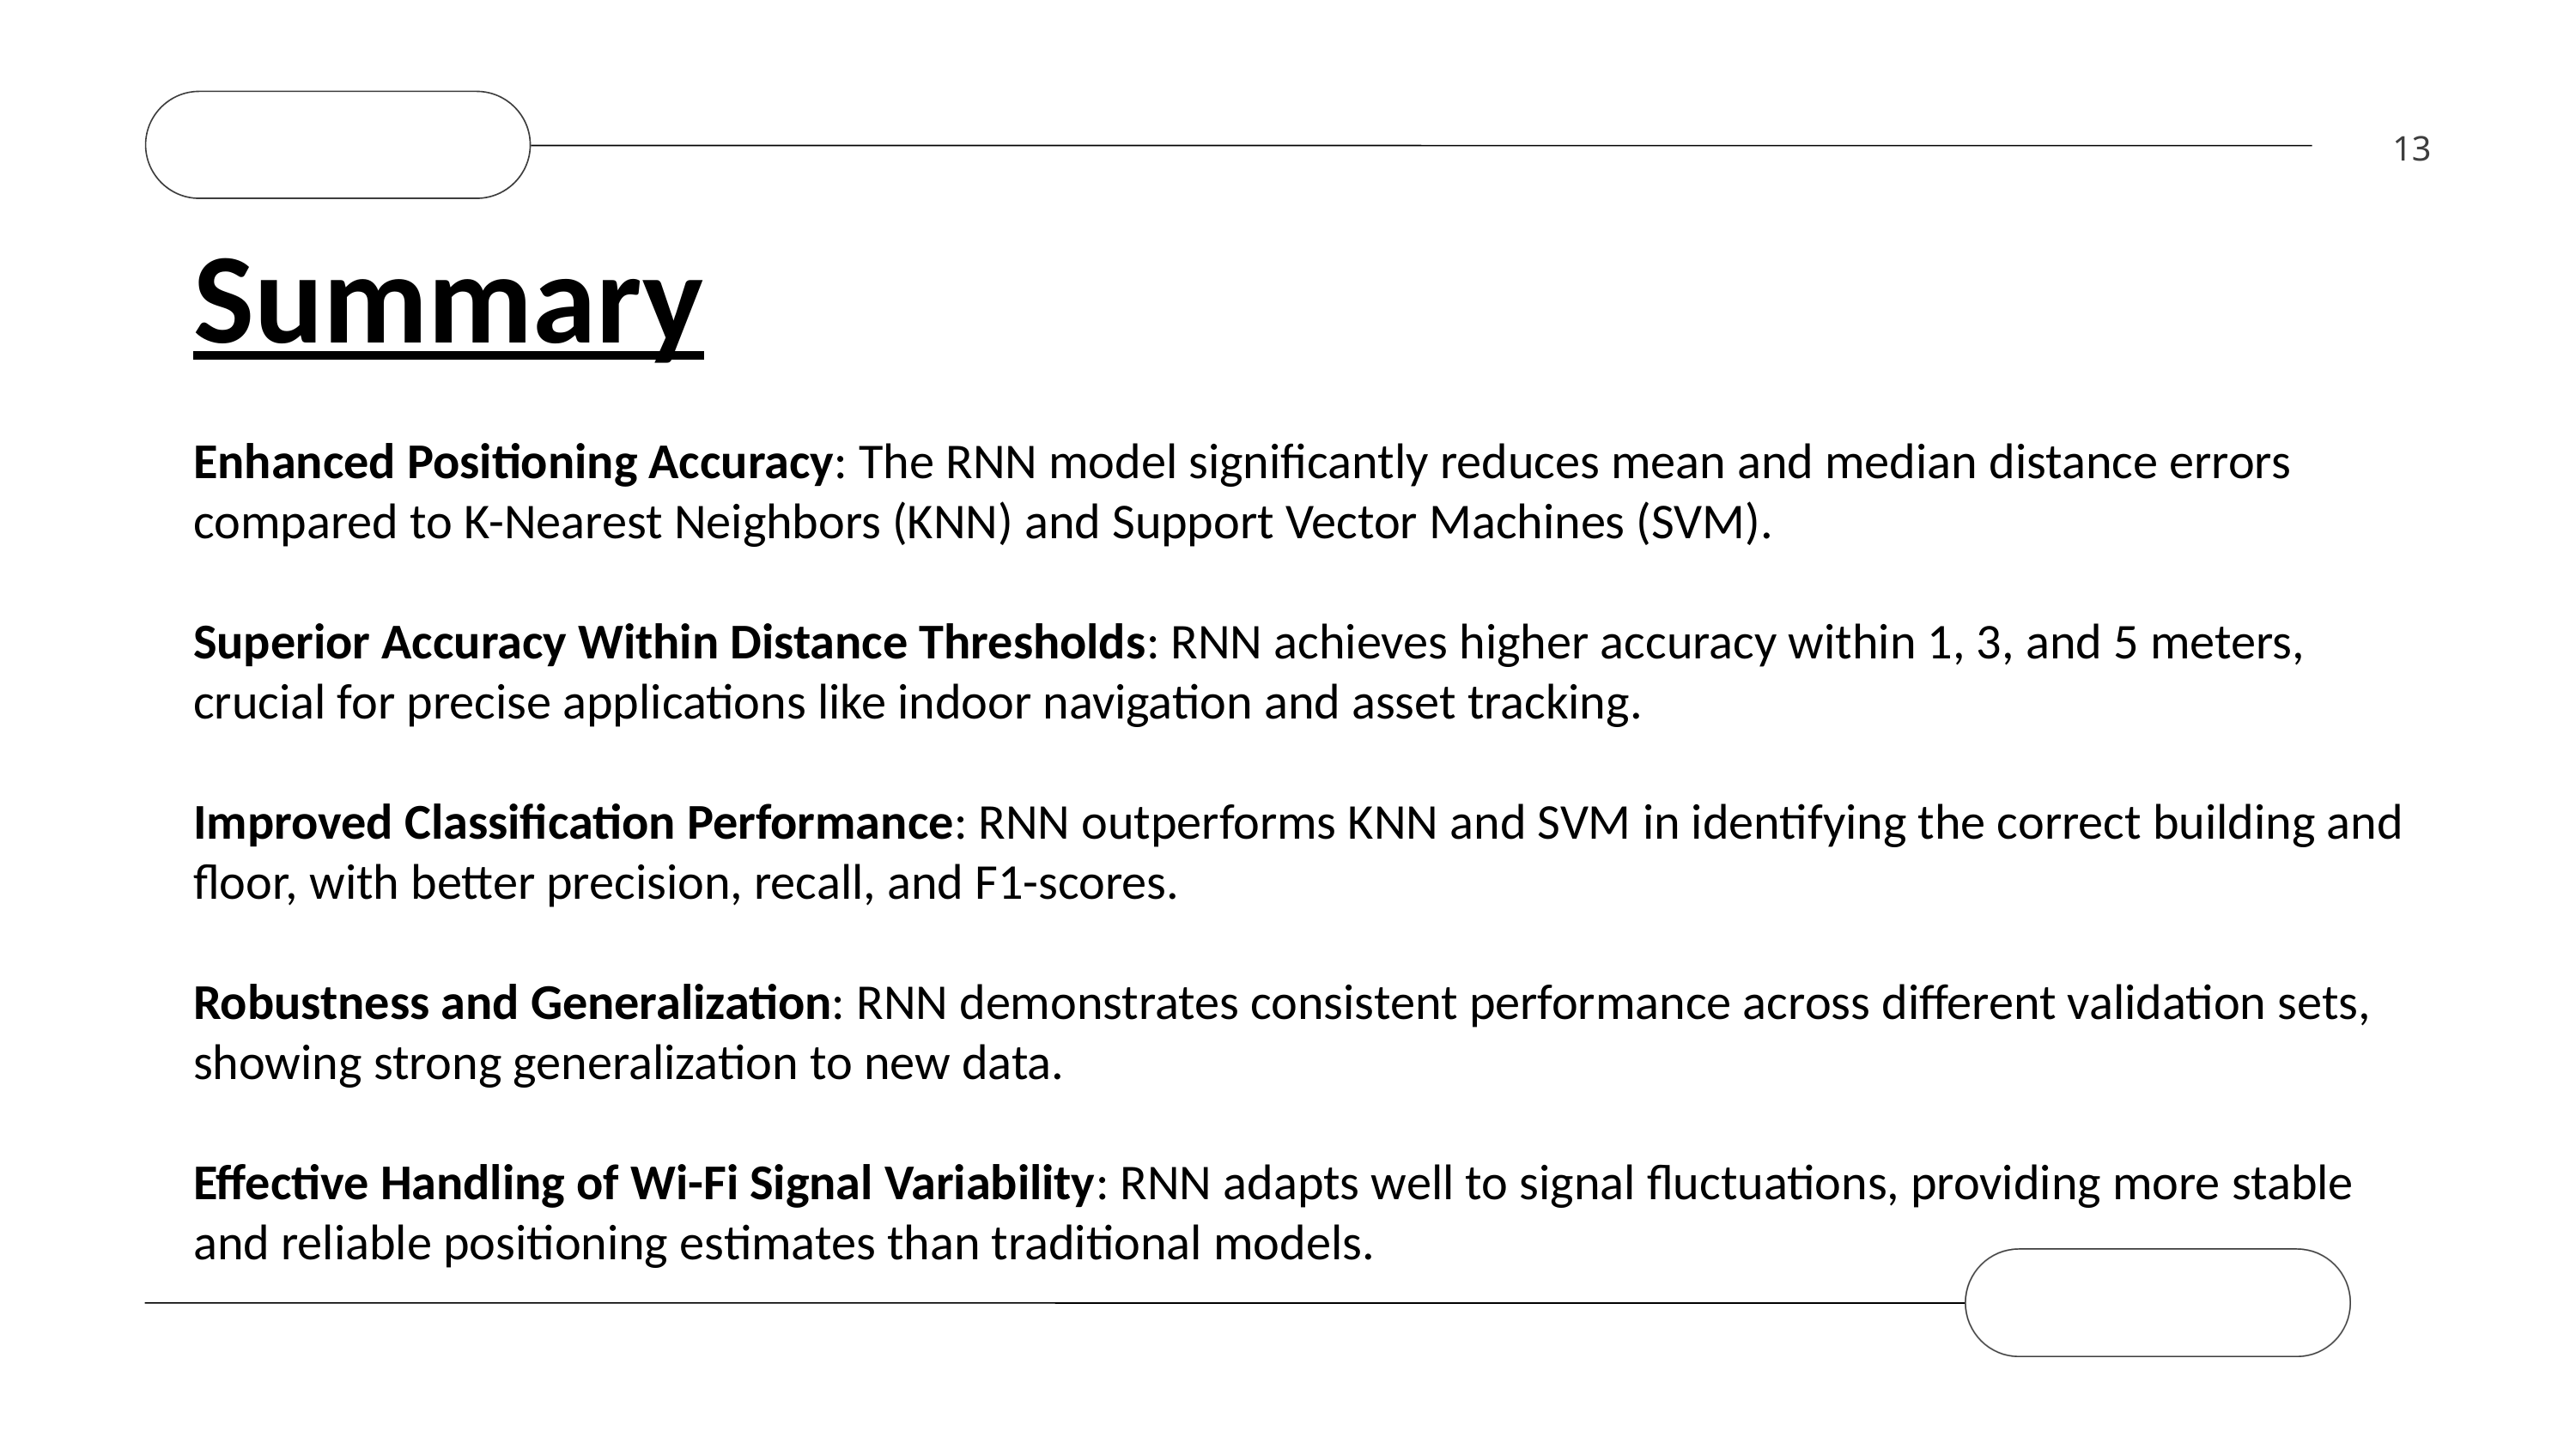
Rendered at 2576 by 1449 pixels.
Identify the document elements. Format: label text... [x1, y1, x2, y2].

text_box 13 [2379, 116, 2432, 167]
text_box Summary Enhanced Positioning Accuracy: The RNN model significantly reduces mean and median distance errors compared to K-Nearest Neighbors (KNN) and Support Vector Machines (SVM). Superior Accuracy Within Distance Thresholds: RNN achieves higher accuracy within 1, 3, and 5 meters, crucial for precise applications like indoor navigation and asset tracking. Improved Classification Performance: RNN outperforms KNN and SVM in identifying the correct building and floor, with better precision, recall, and F1-scores. Robustness and Generalization: RNN demonstrates consistent performance across different validation sets, showing strong generalization to new data. Effective Handling of Wi-Fi Signal Variability: RNN adapts well to signal fluctuations, providing more stable and reliable positioning estimates than traditional models. [193, 214, 2404, 1399]
picture [1965, 1248, 2351, 1358]
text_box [144, 90, 532, 200]
